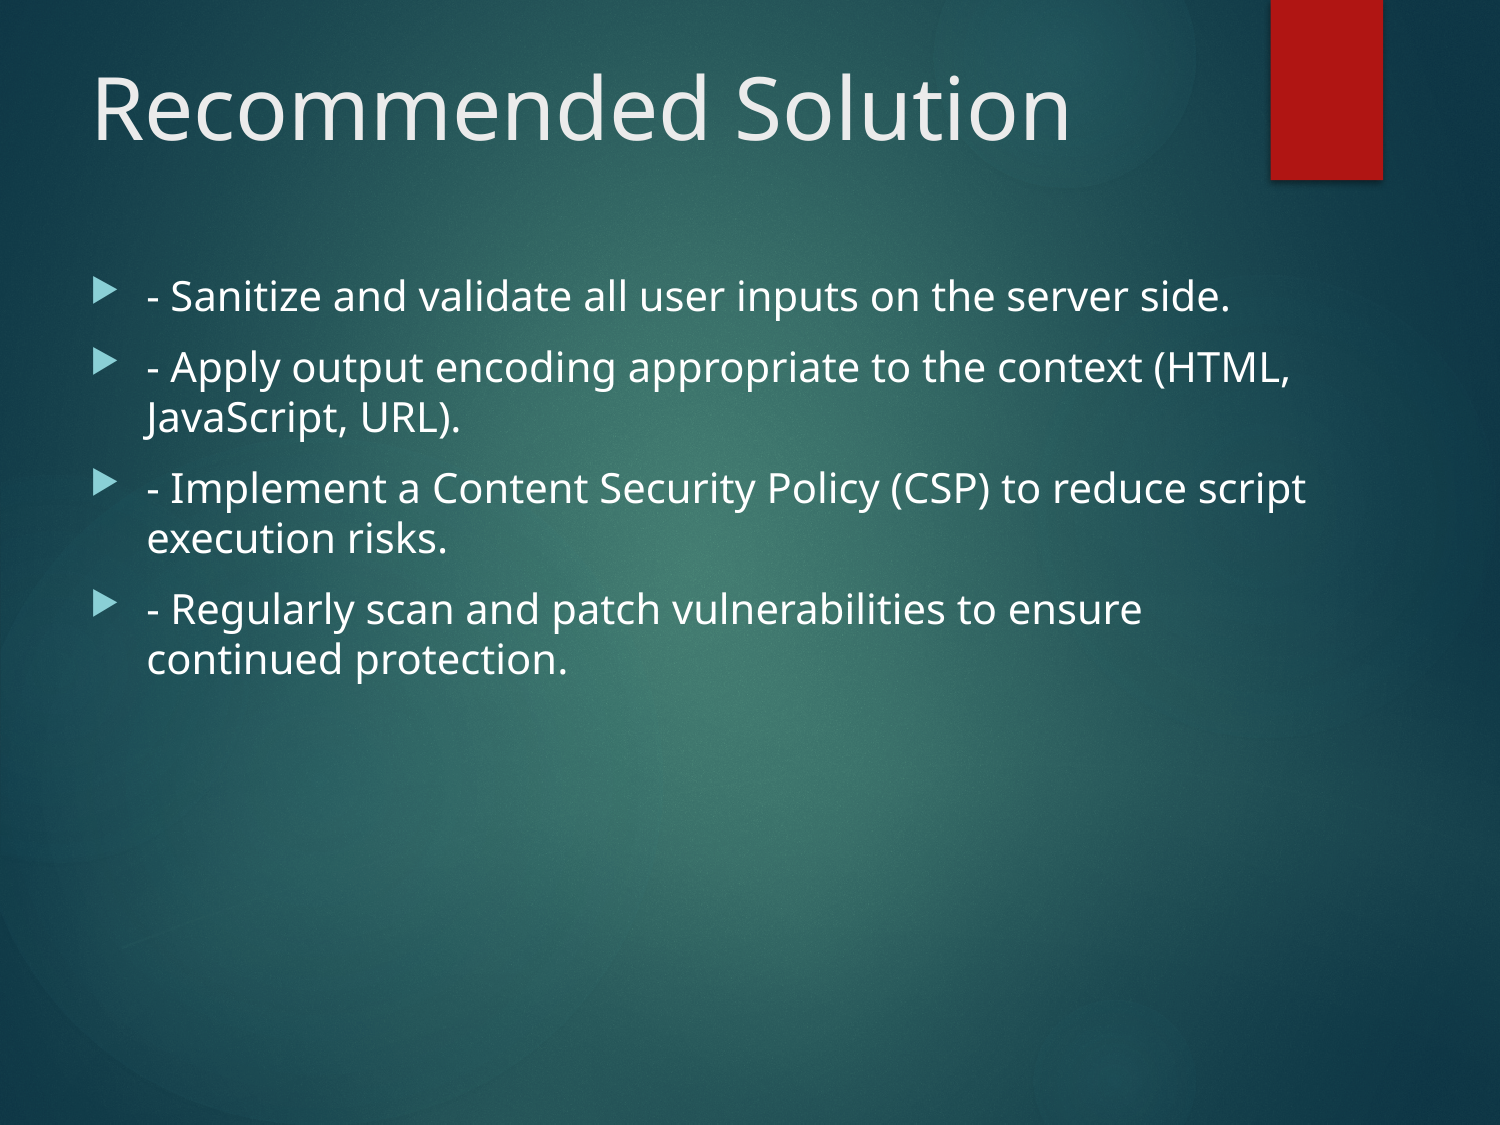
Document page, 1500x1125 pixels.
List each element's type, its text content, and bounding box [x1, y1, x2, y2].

title Recommended Solution [75, 45, 1336, 225]
list - Sanitize and validate all user inputs on the server side. - Apply output encoding appropriate to the context (HTML, JavaScript, URL). - Implement a Content Security Policy (CSP) to reduce script execution risks. - Regularly scan and patch vulnerabilities to ensure continued protection. [75, 262, 1336, 974]
